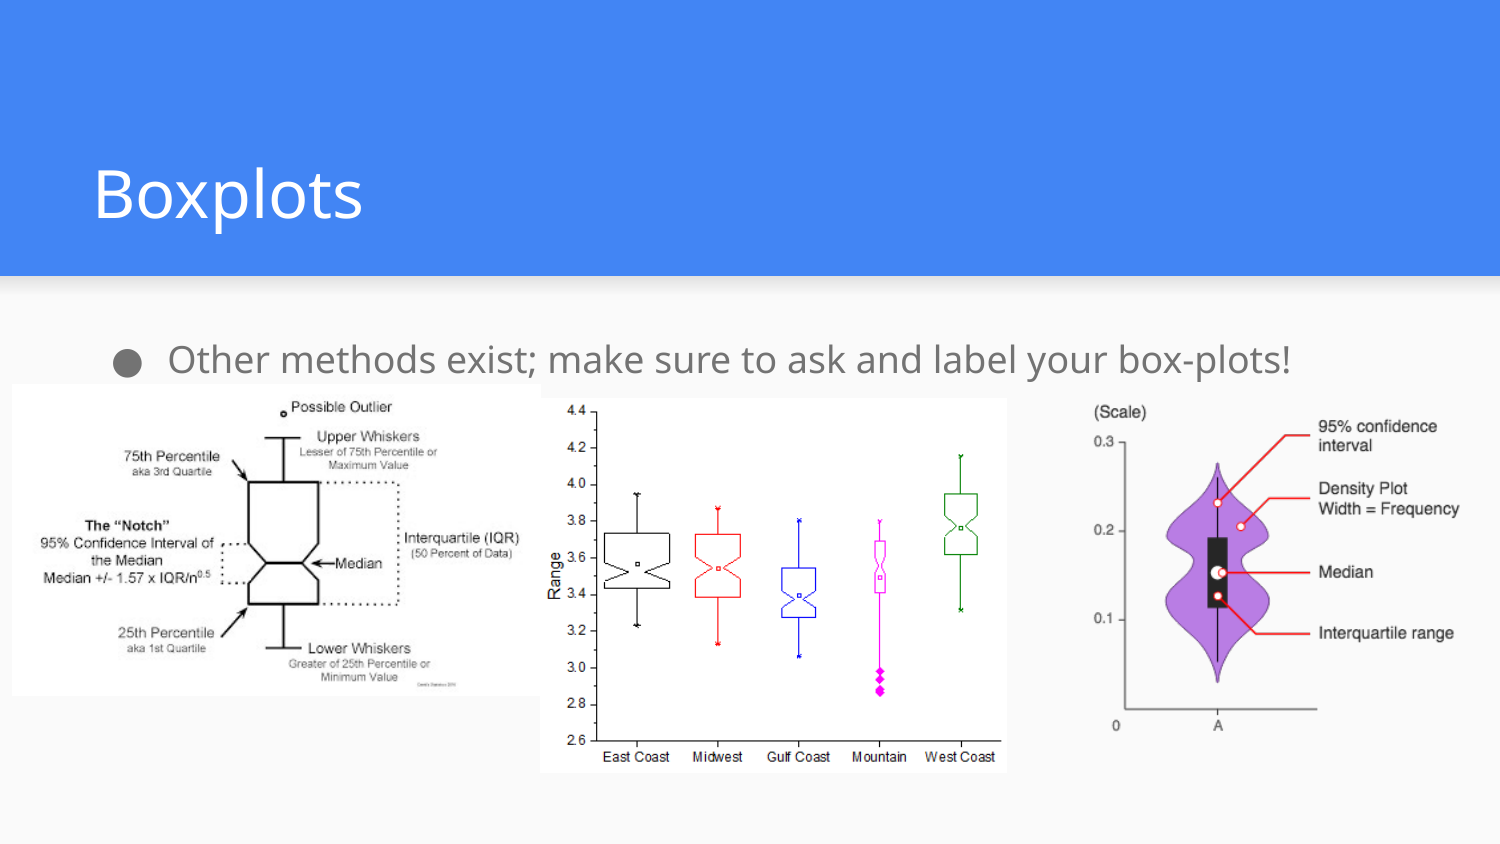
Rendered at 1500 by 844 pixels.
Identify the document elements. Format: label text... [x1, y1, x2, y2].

list Other methods exist; make sure to ask and label your box-plots! [77, 314, 1427, 420]
title Boxplots [77, 121, 1427, 248]
picture [12, 383, 1007, 773]
picture [1069, 376, 1487, 752]
